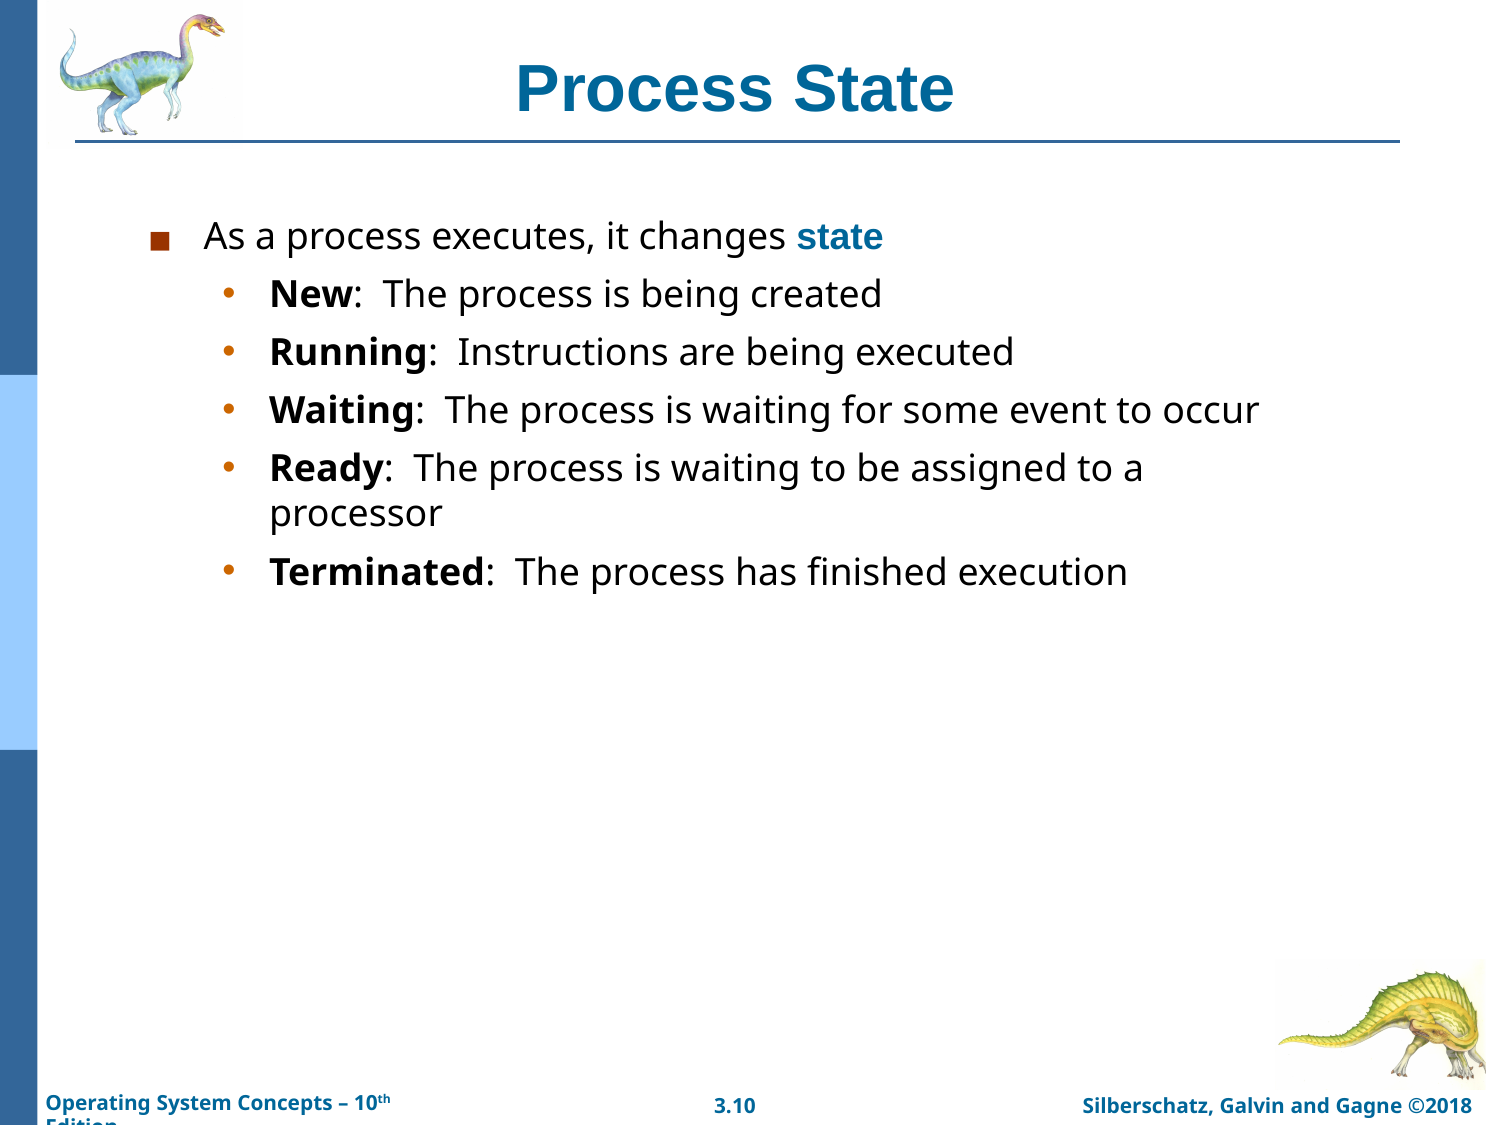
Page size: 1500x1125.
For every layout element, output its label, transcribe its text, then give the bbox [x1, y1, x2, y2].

picture [1275, 959, 1486, 1090]
title Process State [223, 37, 1249, 132]
list As a process executes, it changes state New: The process is being created Running: Instructions are being executed Waiting: The process is waiting for some event to occur Ready: The process is waiting to be assigned to a processor Terminated: The process has finished execution [132, 204, 1342, 739]
picture [46, 0, 243, 149]
